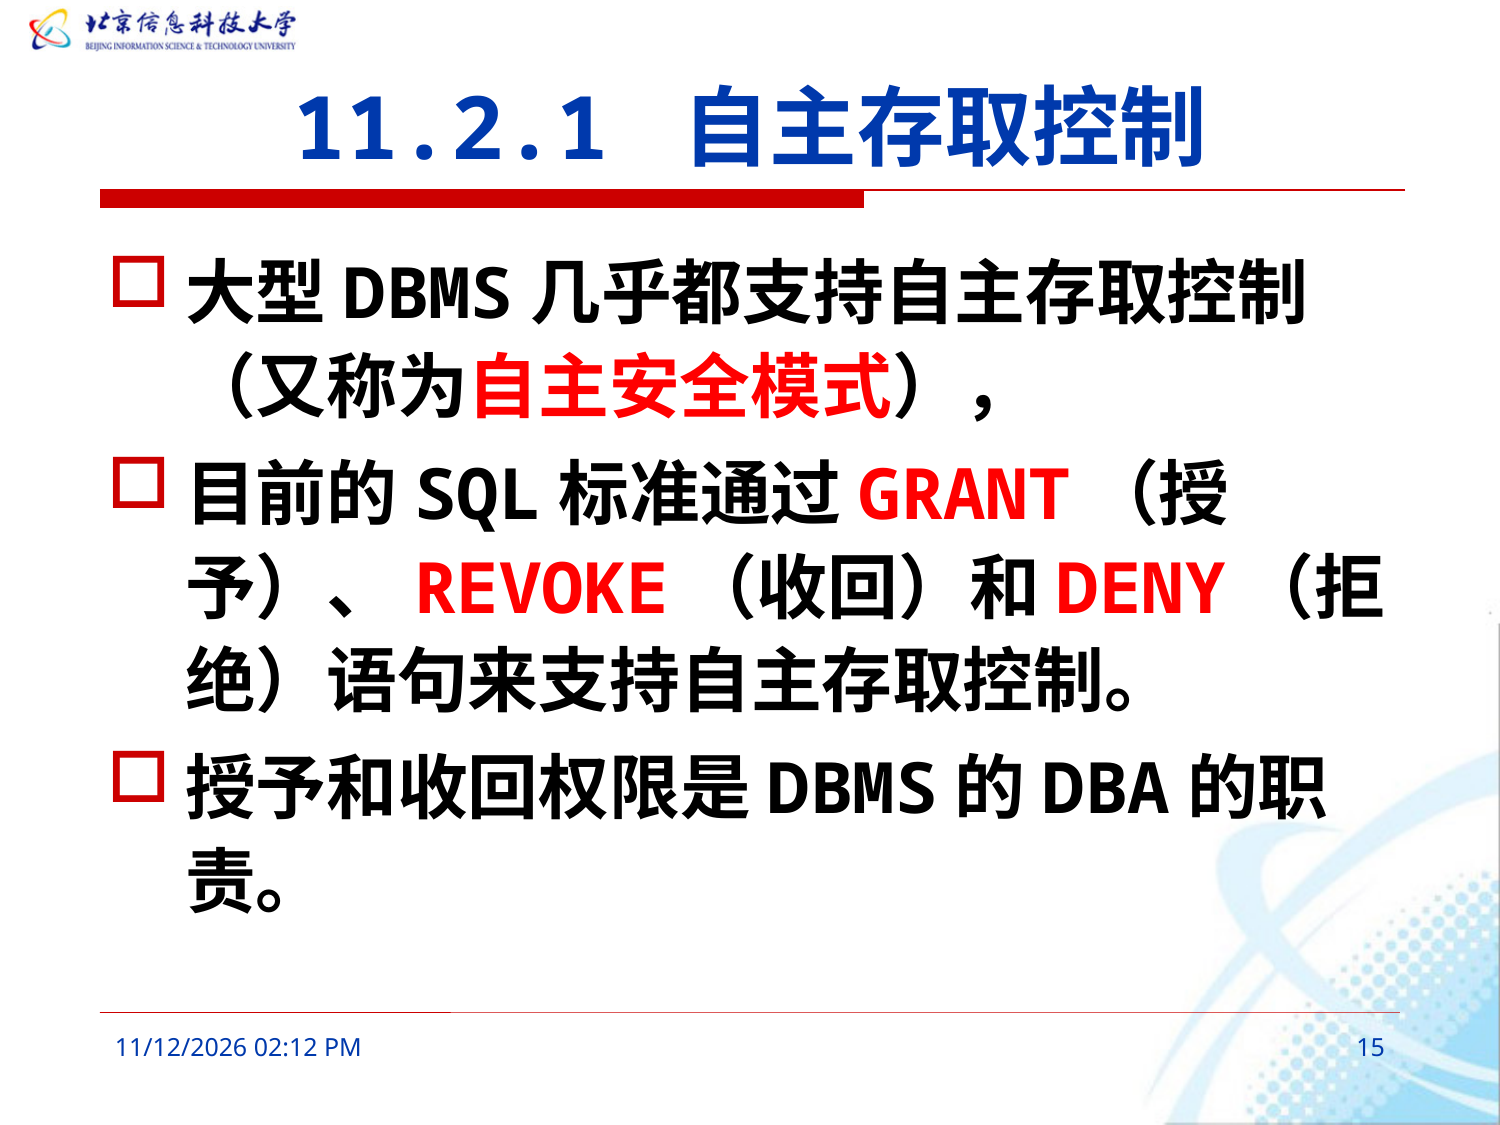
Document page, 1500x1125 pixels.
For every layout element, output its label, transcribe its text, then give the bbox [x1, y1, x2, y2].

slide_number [99, 1024, 432, 1103]
slide_number 15 [1074, 1024, 1401, 1103]
title 11.2.1 自主存取控制 [93, 49, 1407, 185]
list 大型DBMS几乎都支持自主存取控制（又称为自主安全模式）， 目前的SQL标准通过GRANT（授予）、REVOKE（收回）和DENY（拒绝）语句来支持自主存取控制。 授予和收回权限是DBMS的DBA的职责。 [92, 231, 1406, 1000]
picture [0, 0, 1500, 1125]
